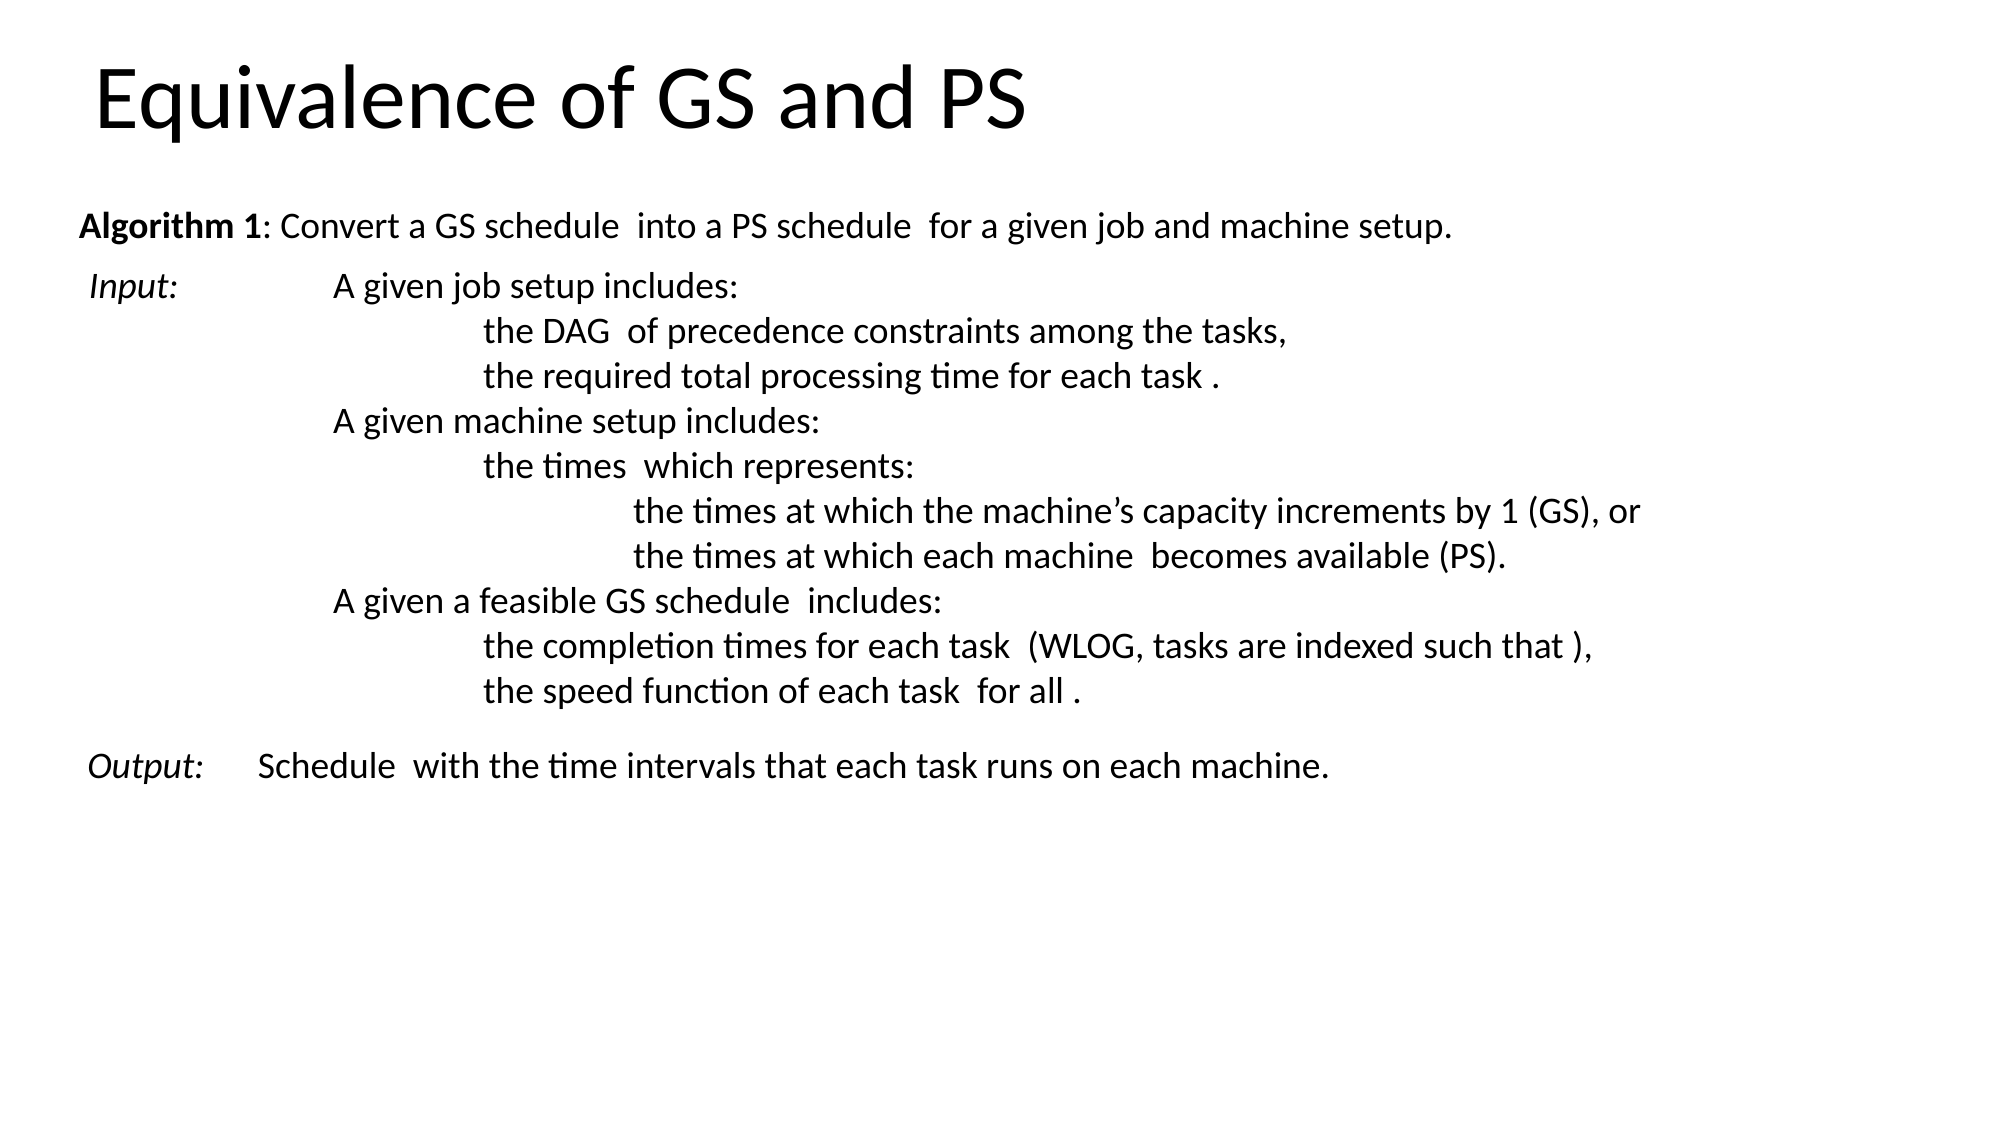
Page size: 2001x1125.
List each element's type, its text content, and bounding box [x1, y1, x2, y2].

text_box Input: [73, 253, 194, 314]
text_box Equivalence of GS and PS [80, 29, 1045, 154]
text_box Output: [72, 733, 220, 794]
